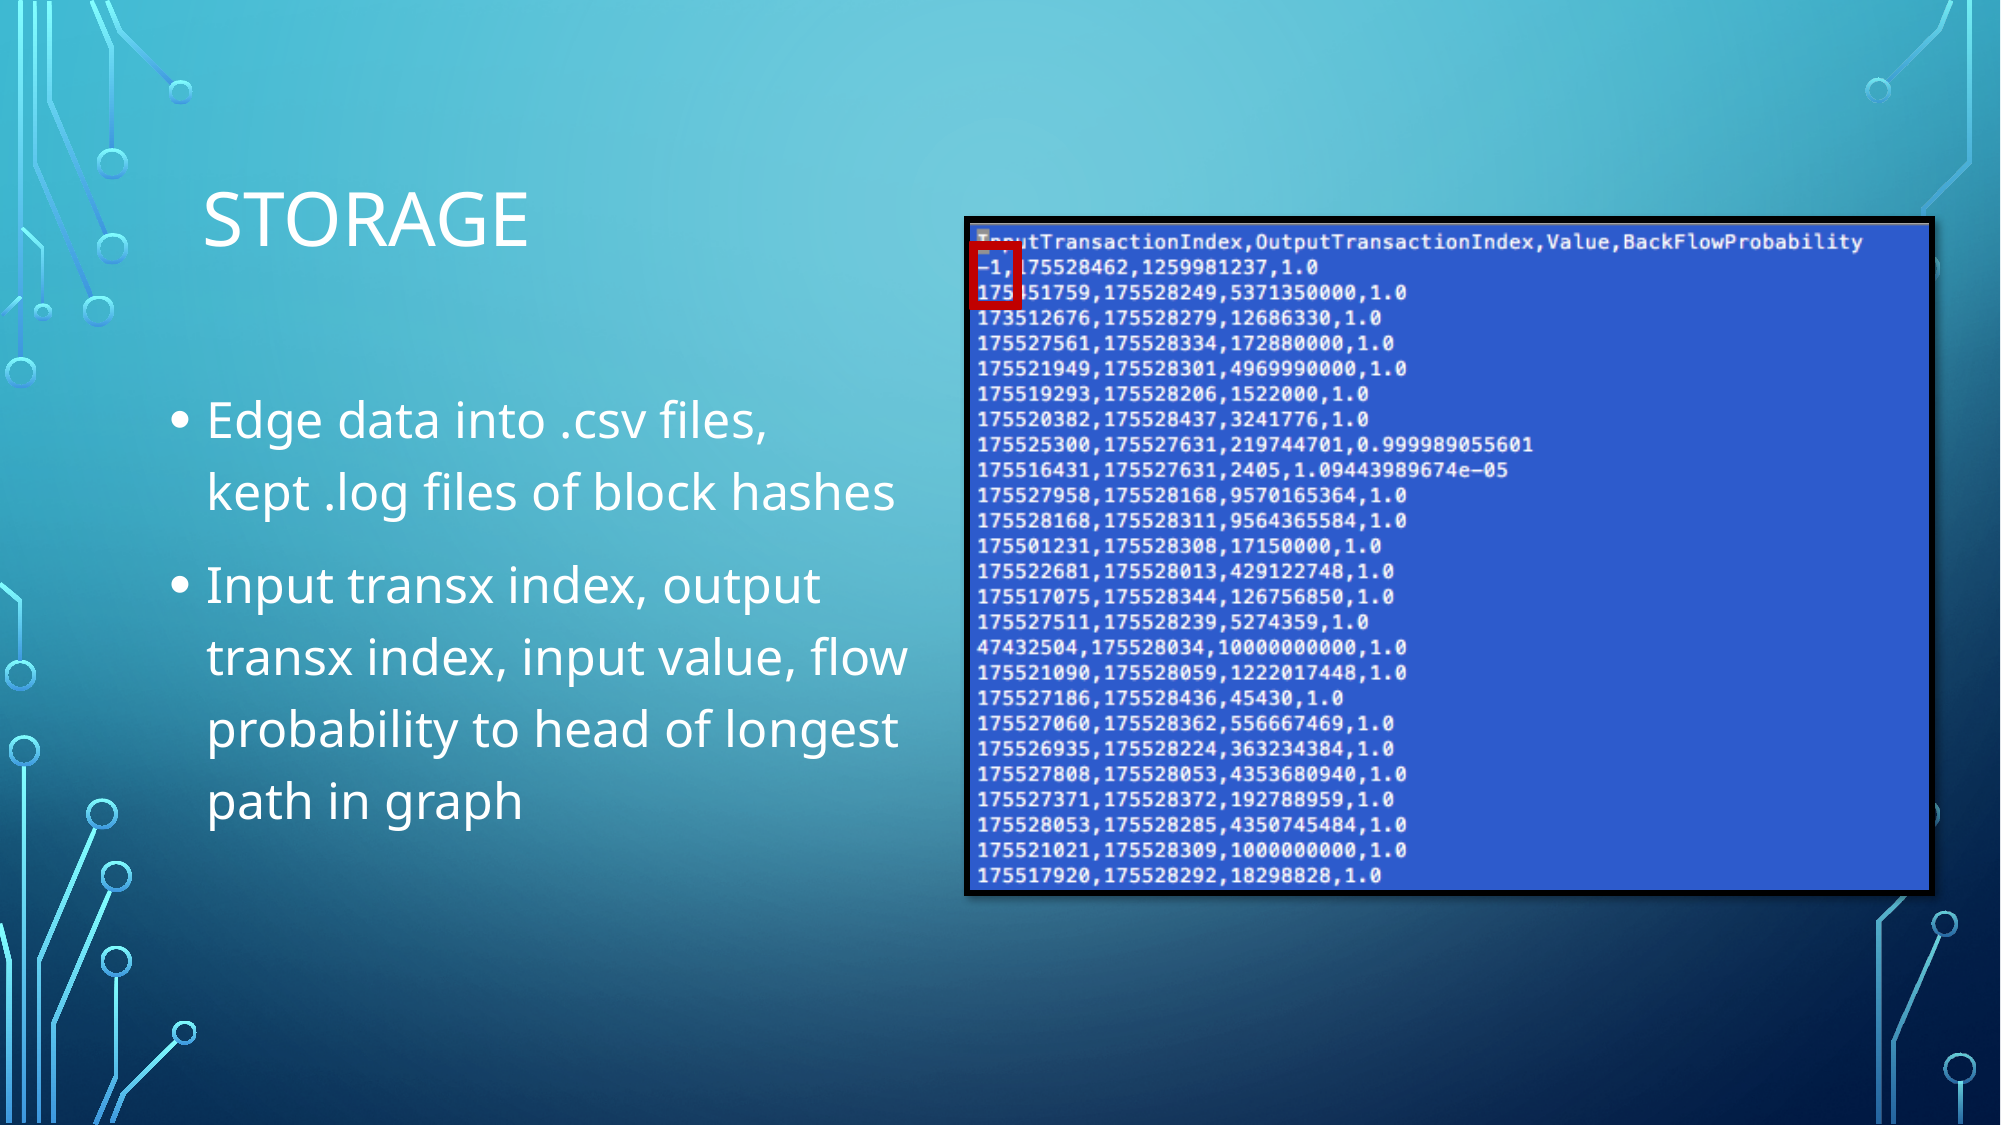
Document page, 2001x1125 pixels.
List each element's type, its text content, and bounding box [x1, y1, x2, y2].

picture [969, 222, 1929, 891]
list Edge data into .csv files, kept .log files of block hashes Input transx index, output transx index, input value, flow probability to head of longest path in graph [154, 369, 971, 950]
title Storage [187, 101, 1813, 344]
